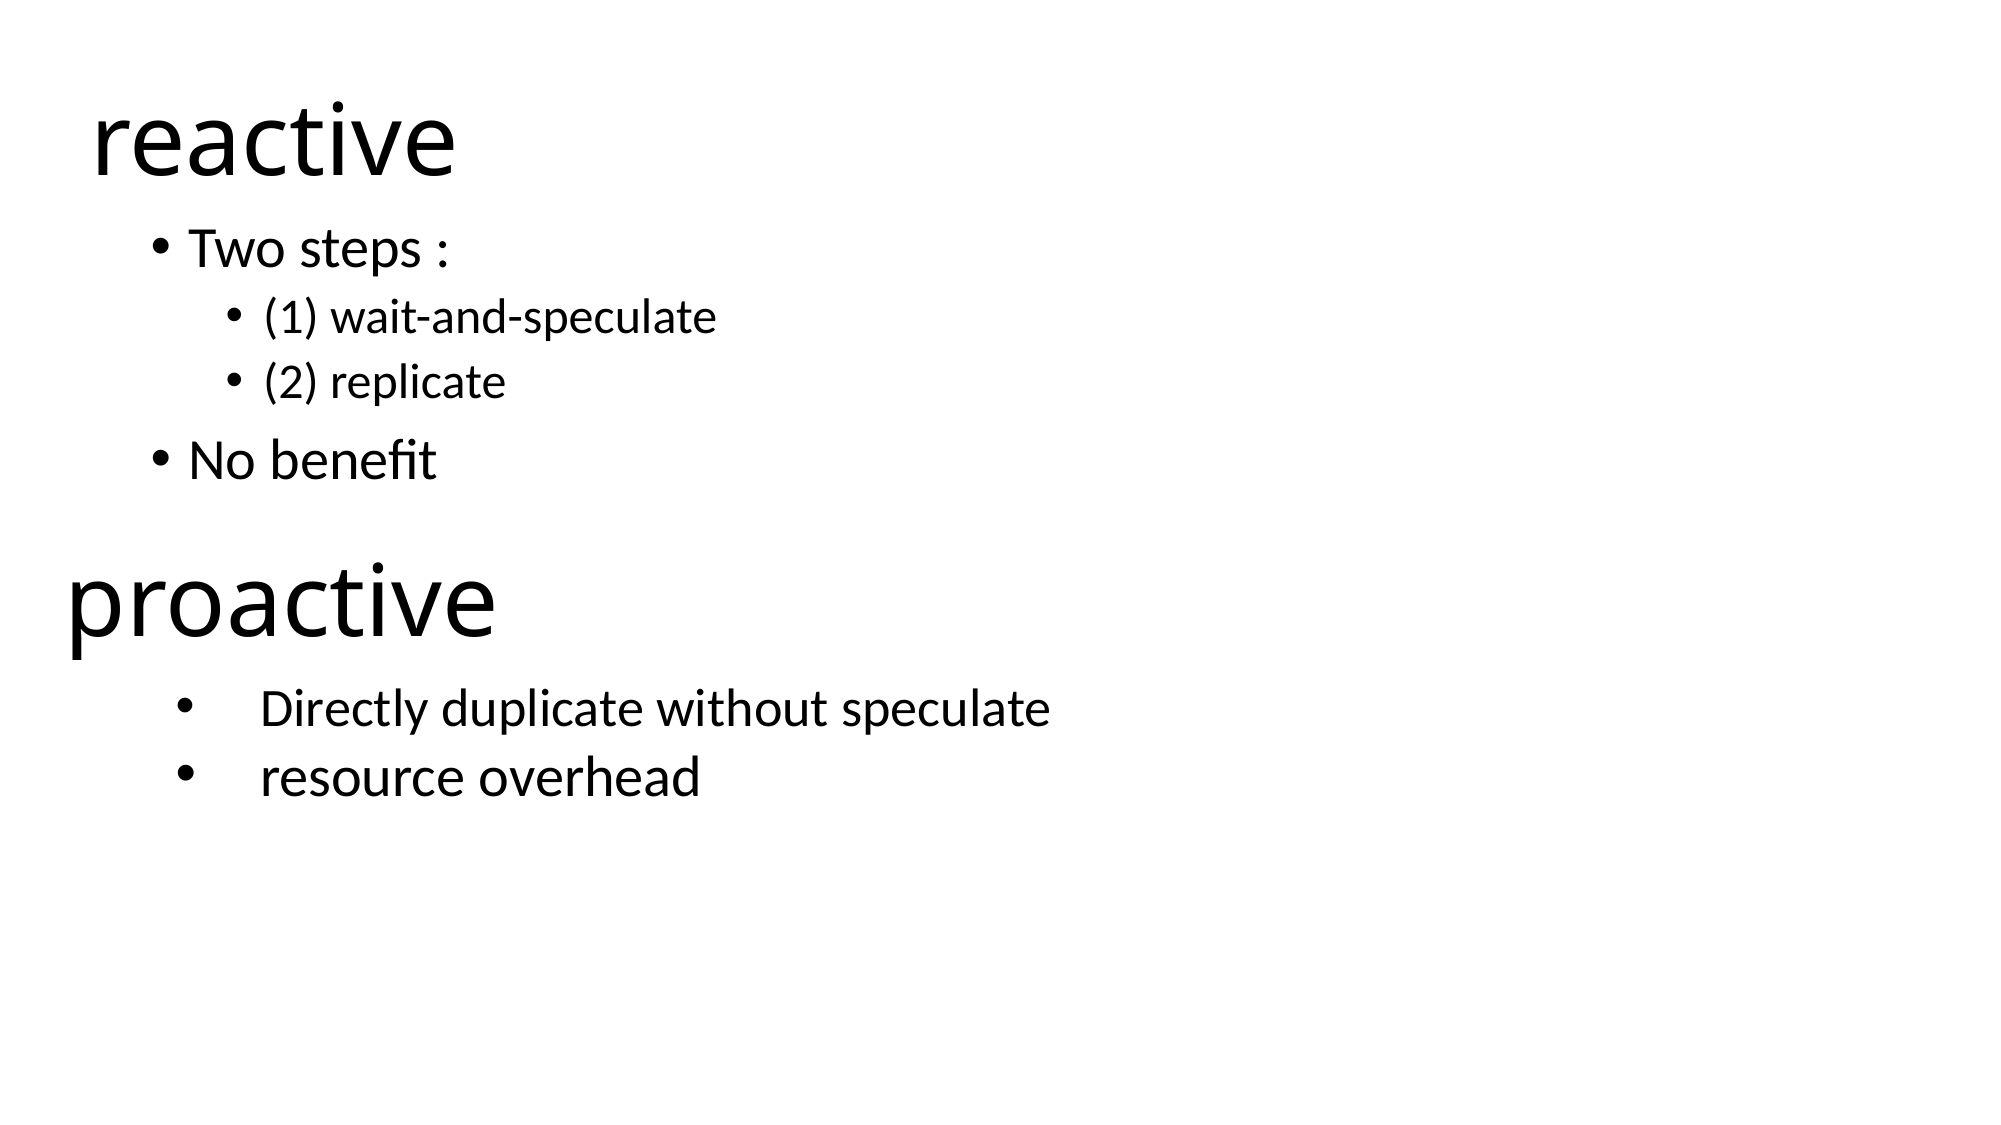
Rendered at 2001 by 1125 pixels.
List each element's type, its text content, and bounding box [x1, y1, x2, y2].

title reactive [75, 59, 531, 210]
list Two steps : (1) wait-and-speculate (2) replicate No benefit [135, 209, 1861, 544]
text_box Directly duplicate without speculate resource overhead [160, 665, 1301, 815]
text_box proactive [50, 529, 514, 664]
